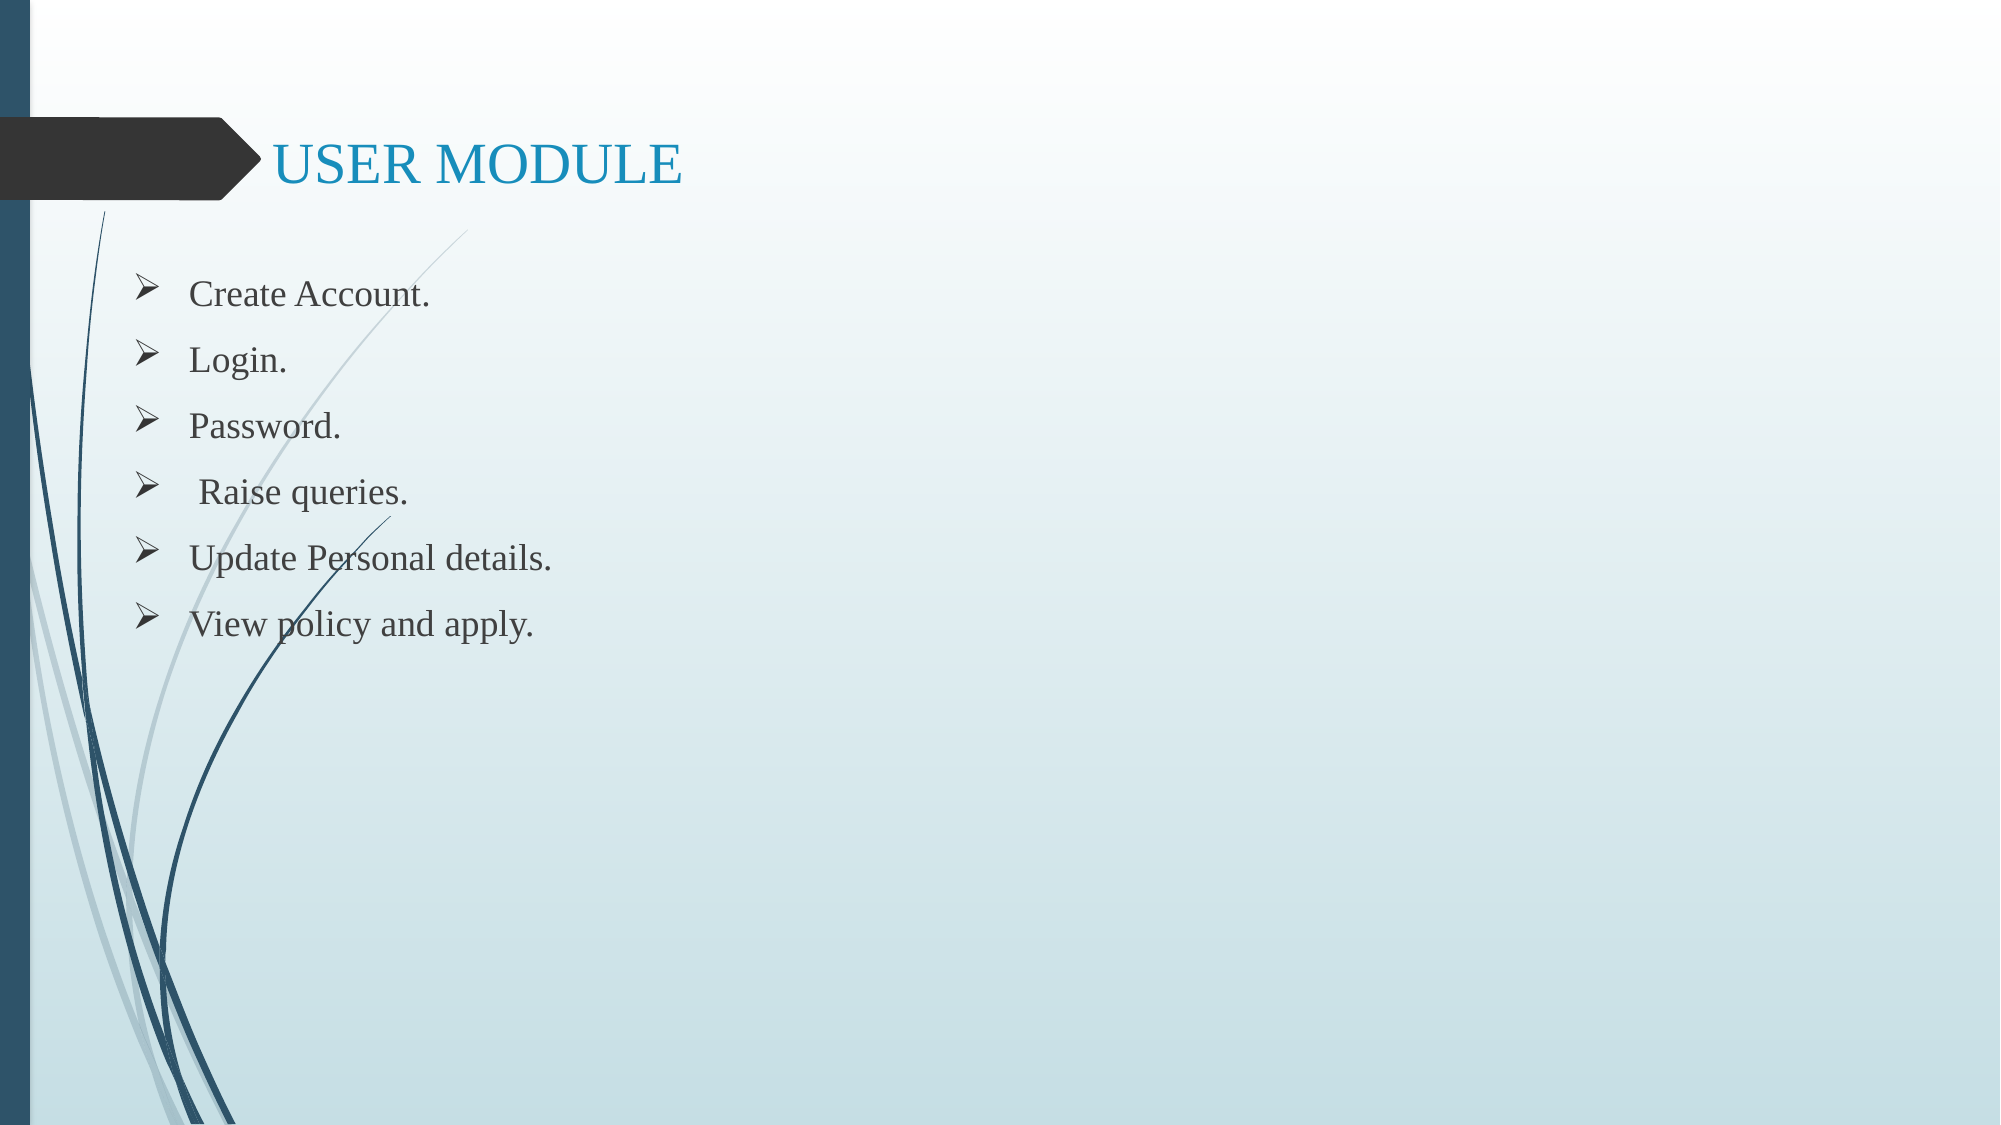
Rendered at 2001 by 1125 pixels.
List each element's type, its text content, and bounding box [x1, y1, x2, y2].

title USER MODULE [257, 117, 1888, 212]
list Create Account. Login. Password. Raise queries. Update Personal details. View policy and apply. [117, 261, 1888, 1061]
